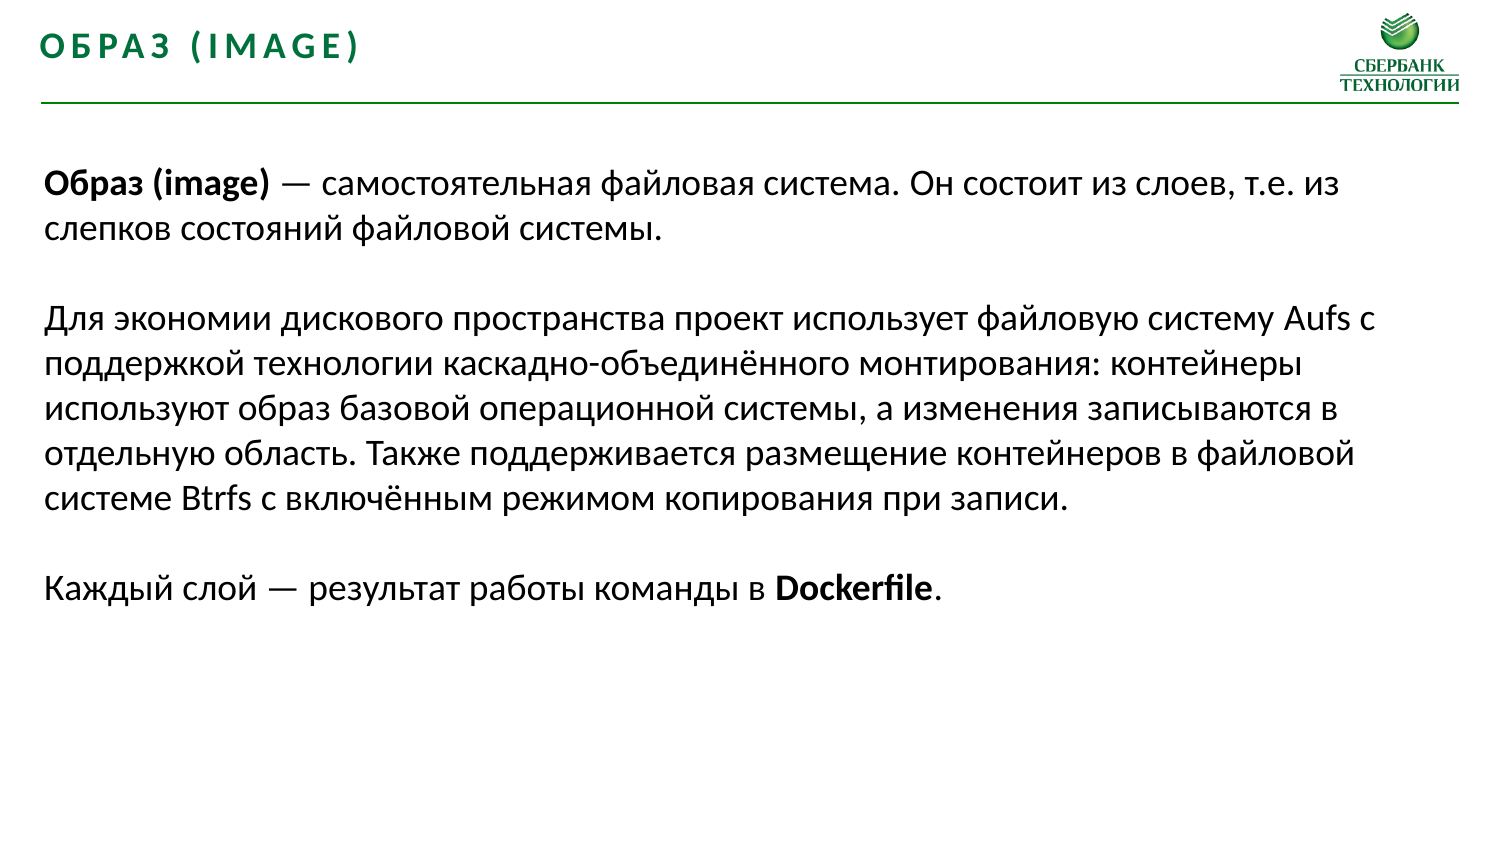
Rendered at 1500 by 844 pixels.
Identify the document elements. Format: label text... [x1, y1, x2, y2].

text_box Образ (image) — самостоятельная файловая система. Он состоит из слоев, т.е. из слепков состояний файловой системы. Для экономии дискового пространства проект использует файловую систему Aufs с поддержкой технологии каскадно-объединённого монтирования: контейнеры используют образ базовой операционной системы, а изменения записываются в отдельную область. Также поддерживается размещение контейнеров в файловой системе Btrfs с включённым режимом копирования при записи. Каждый слой — результат работы команды в Dockerfile. [29, 150, 1436, 615]
list Образ (Image) [39, 13, 1115, 67]
picture [1340, 13, 1459, 91]
